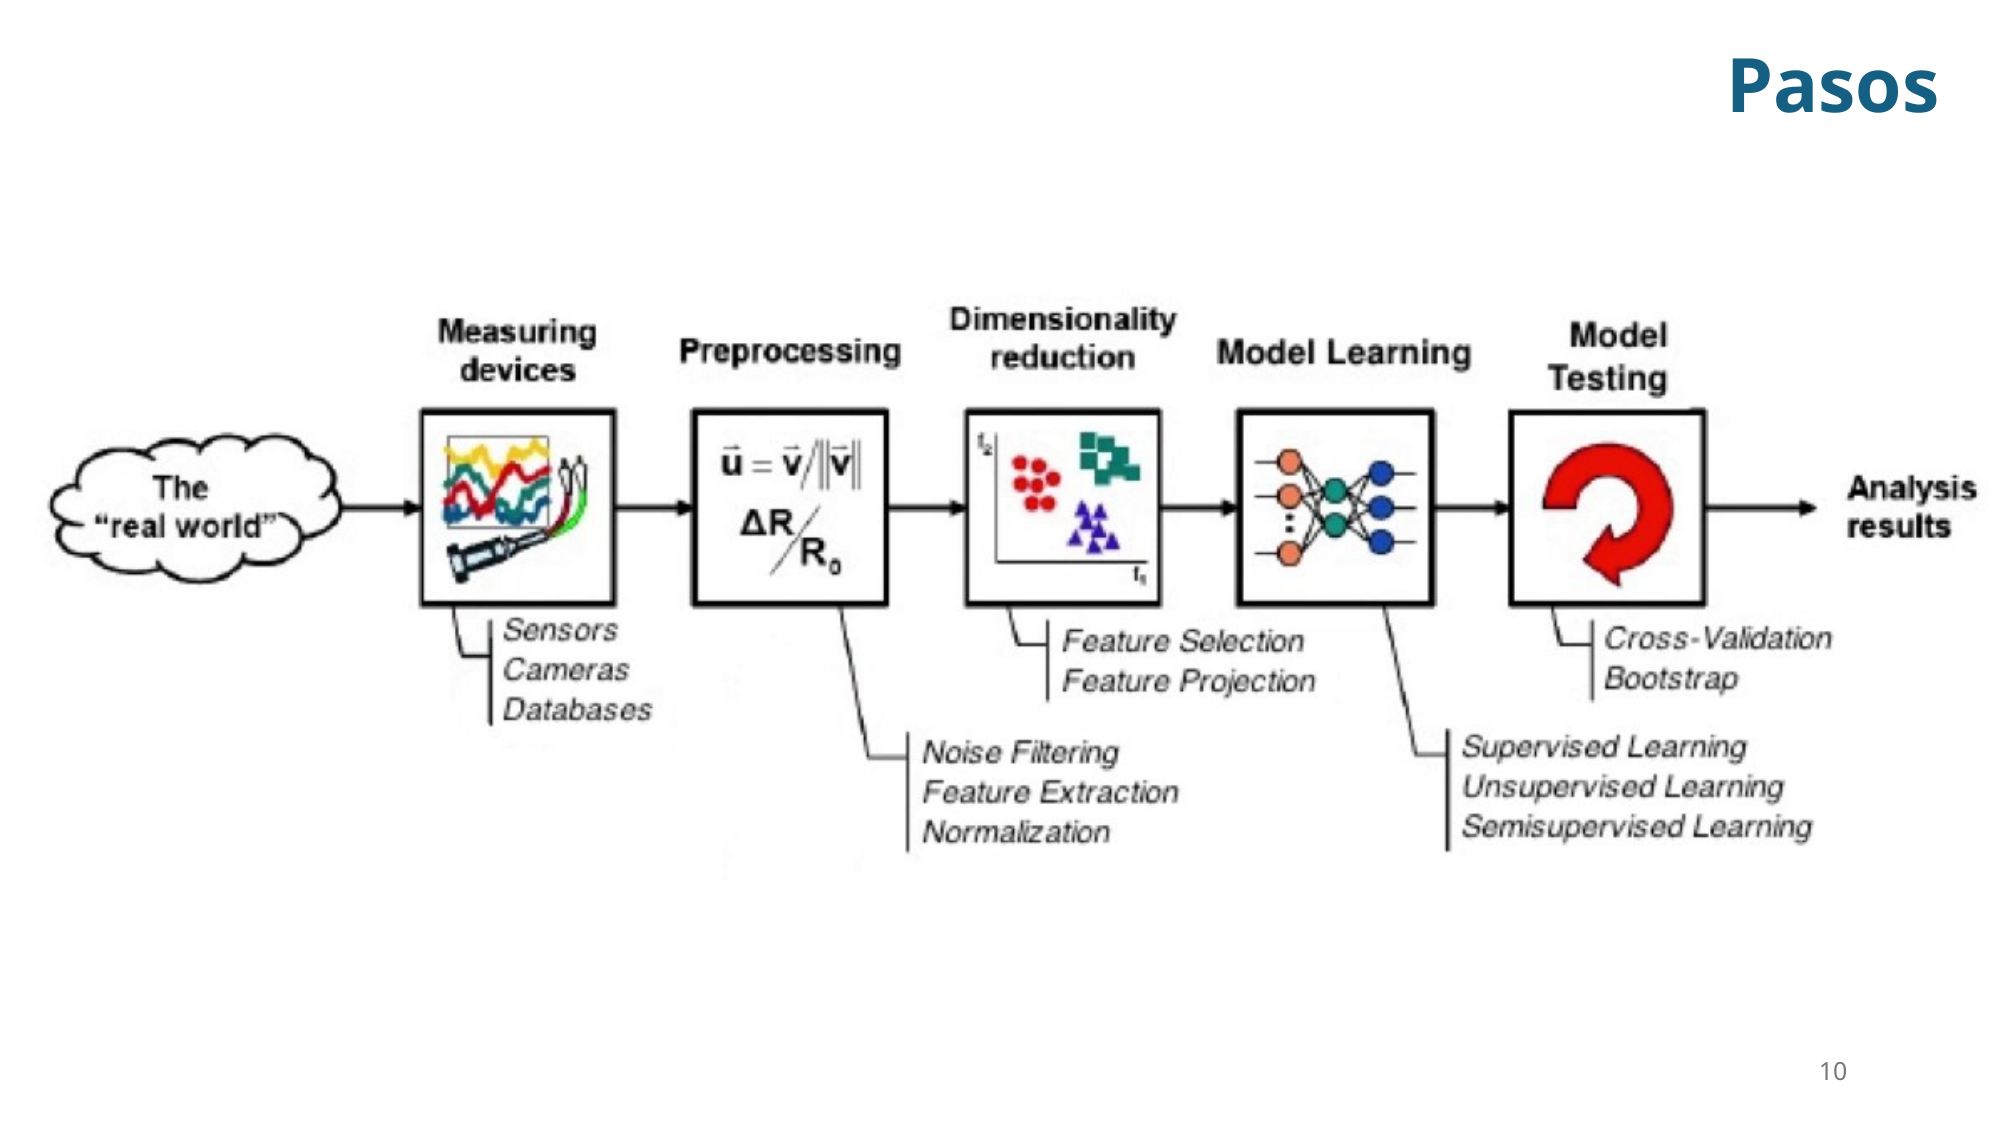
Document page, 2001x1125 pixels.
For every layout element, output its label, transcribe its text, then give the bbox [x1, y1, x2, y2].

slide_number 10 [1412, 1042, 1863, 1103]
picture [30, 283, 2000, 881]
text_box Pasos [954, 29, 1955, 135]
